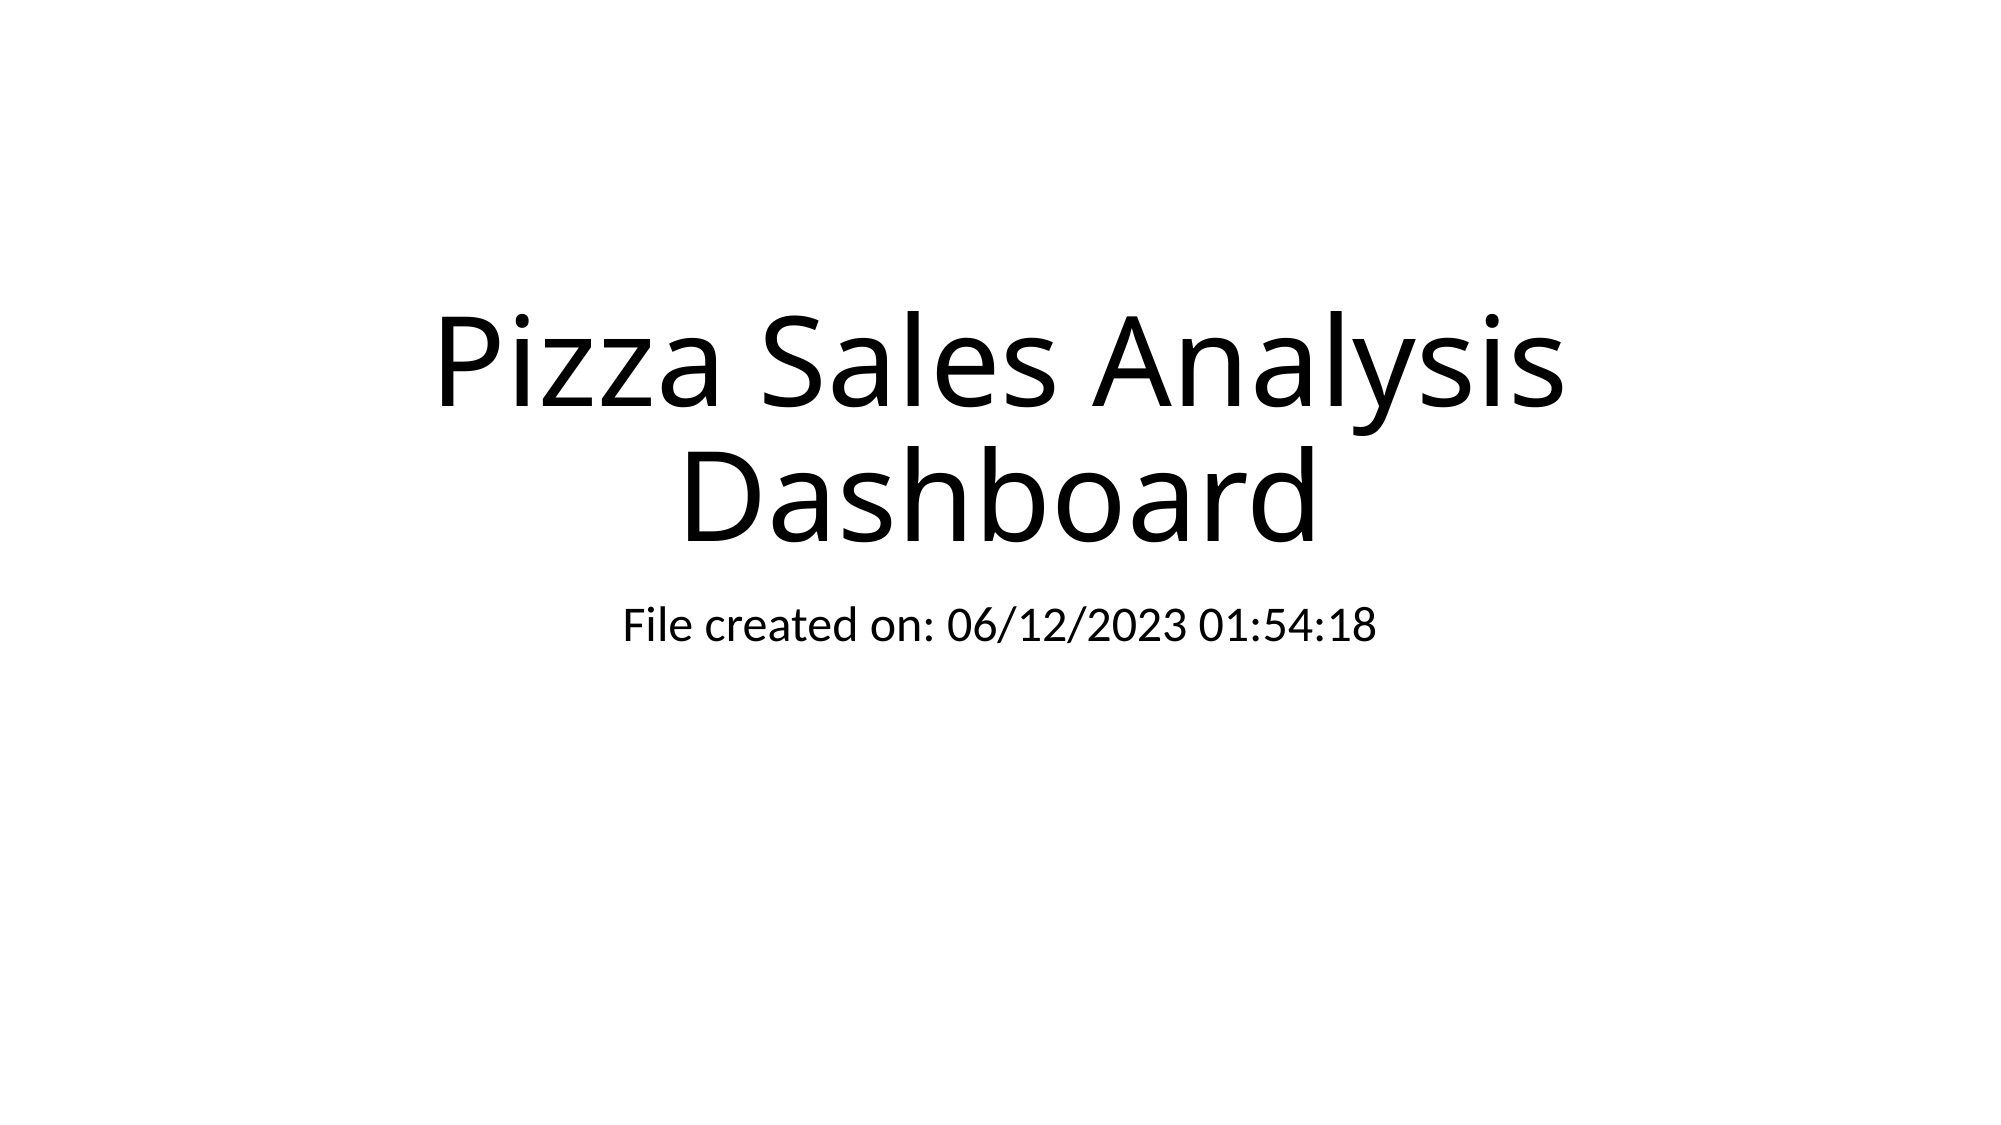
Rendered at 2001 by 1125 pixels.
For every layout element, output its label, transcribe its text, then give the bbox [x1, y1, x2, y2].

title Pizza Sales Analysis Dashboard [249, 184, 1750, 576]
subtitle File created on: 06/12/2023 01:54:18 [249, 590, 1750, 863]
